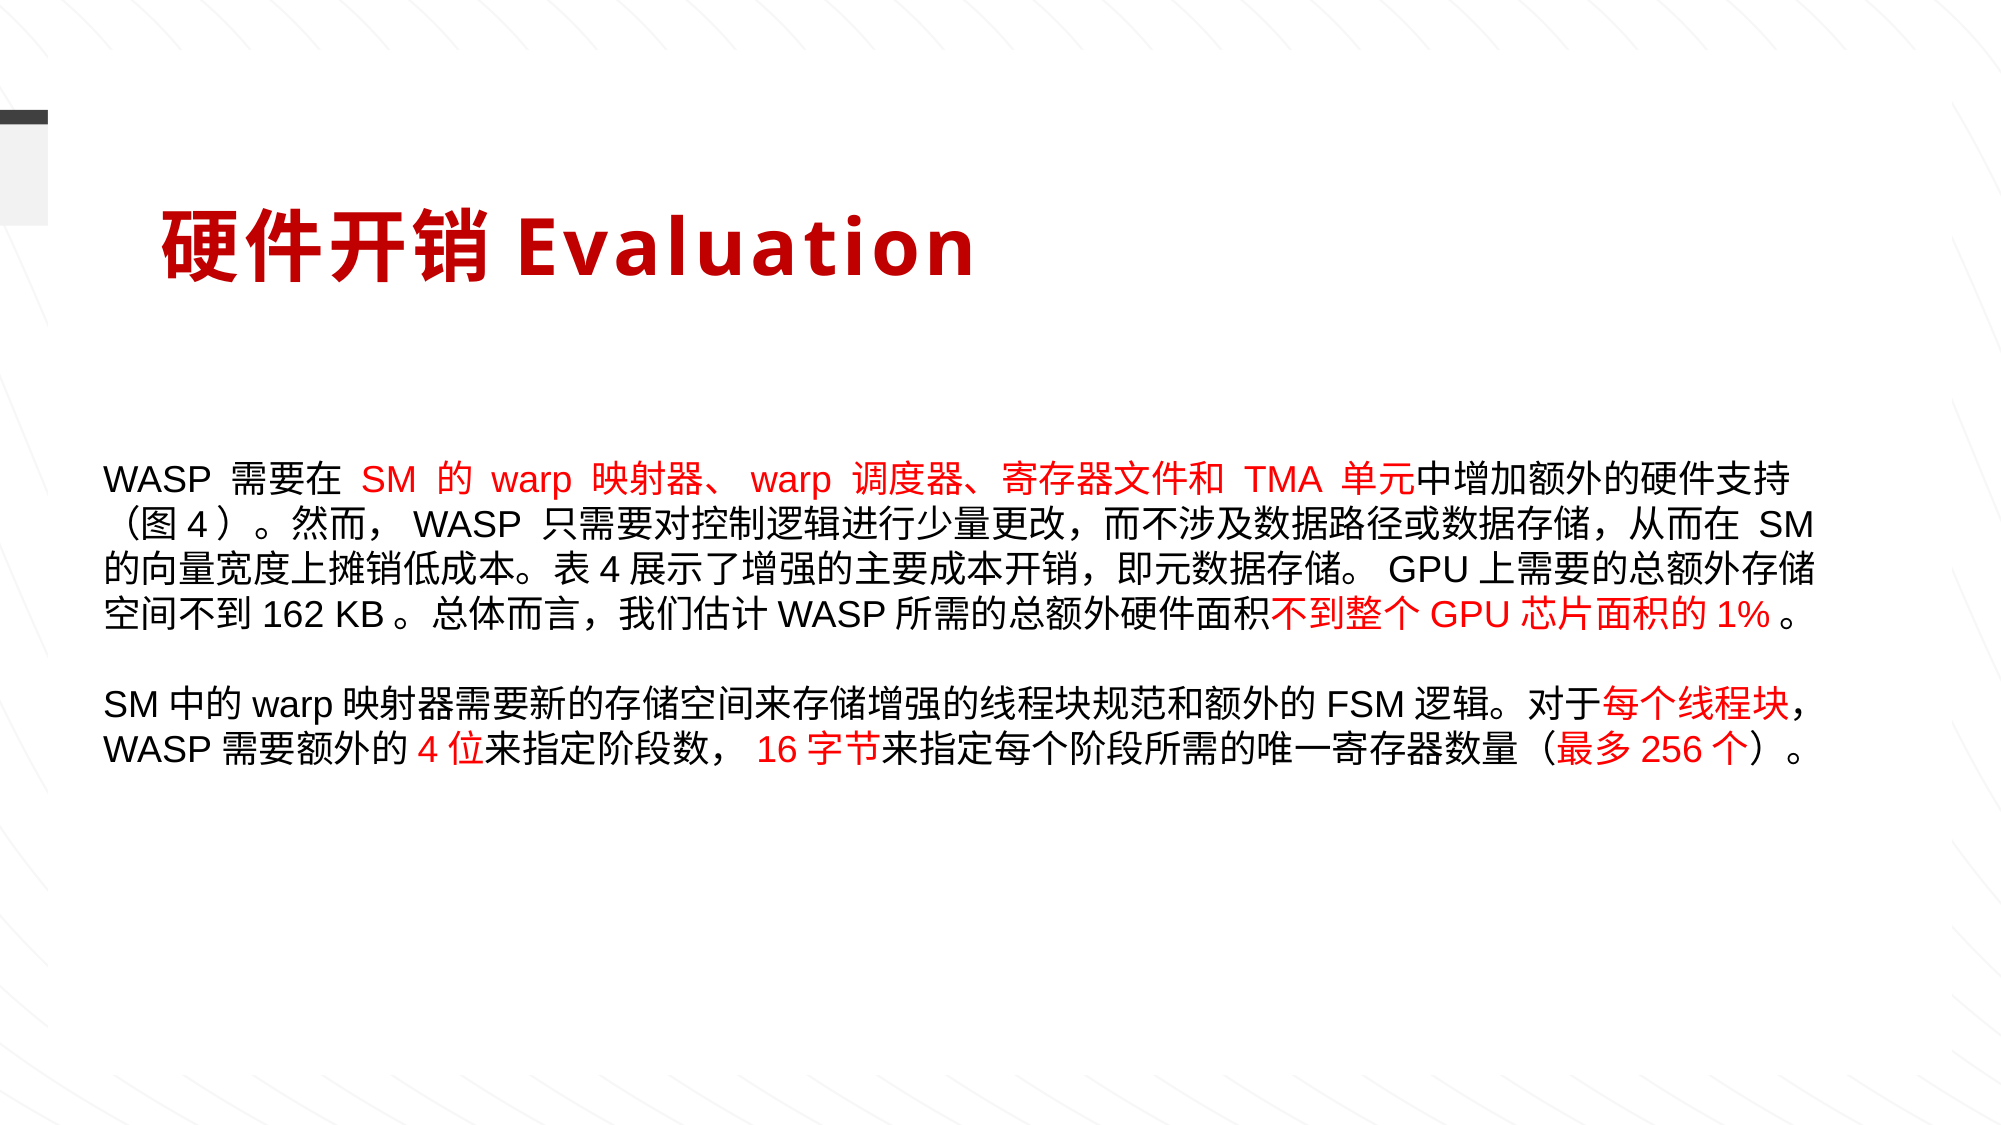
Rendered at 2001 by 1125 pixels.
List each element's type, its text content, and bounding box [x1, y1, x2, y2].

text_box [47, 49, 1953, 1076]
text_box WASP 需要在 SM 的 warp 映射器、warp 调度器、寄存器文件和 TMA 单元中增加额外的硬件支持（图4）。然而，WASP 只需要对控制逻辑进行少量更改，而不涉及数据路径或数据存储，从而在 SM 的向量宽度上摊销低成本。表4展示了增强的主要成本开销，即元数据存储。GPU上需要的总额外存储空间不到162 KB。总体而言，我们估计WASP所需的总额外硬件面积不到整个GPU芯片面积的1%。 SM中的warp映射器需要新的存储空间来存储增强的线程块规范和额外的FSM逻辑。对于每个线程块，WASP需要额外的4位来指定阶段数，16字节来指定每个阶段所需的唯一寄存器数量（最多256个）。 [88, 447, 1857, 778]
text_box 硬件开销Evaluation [150, 179, 1490, 295]
